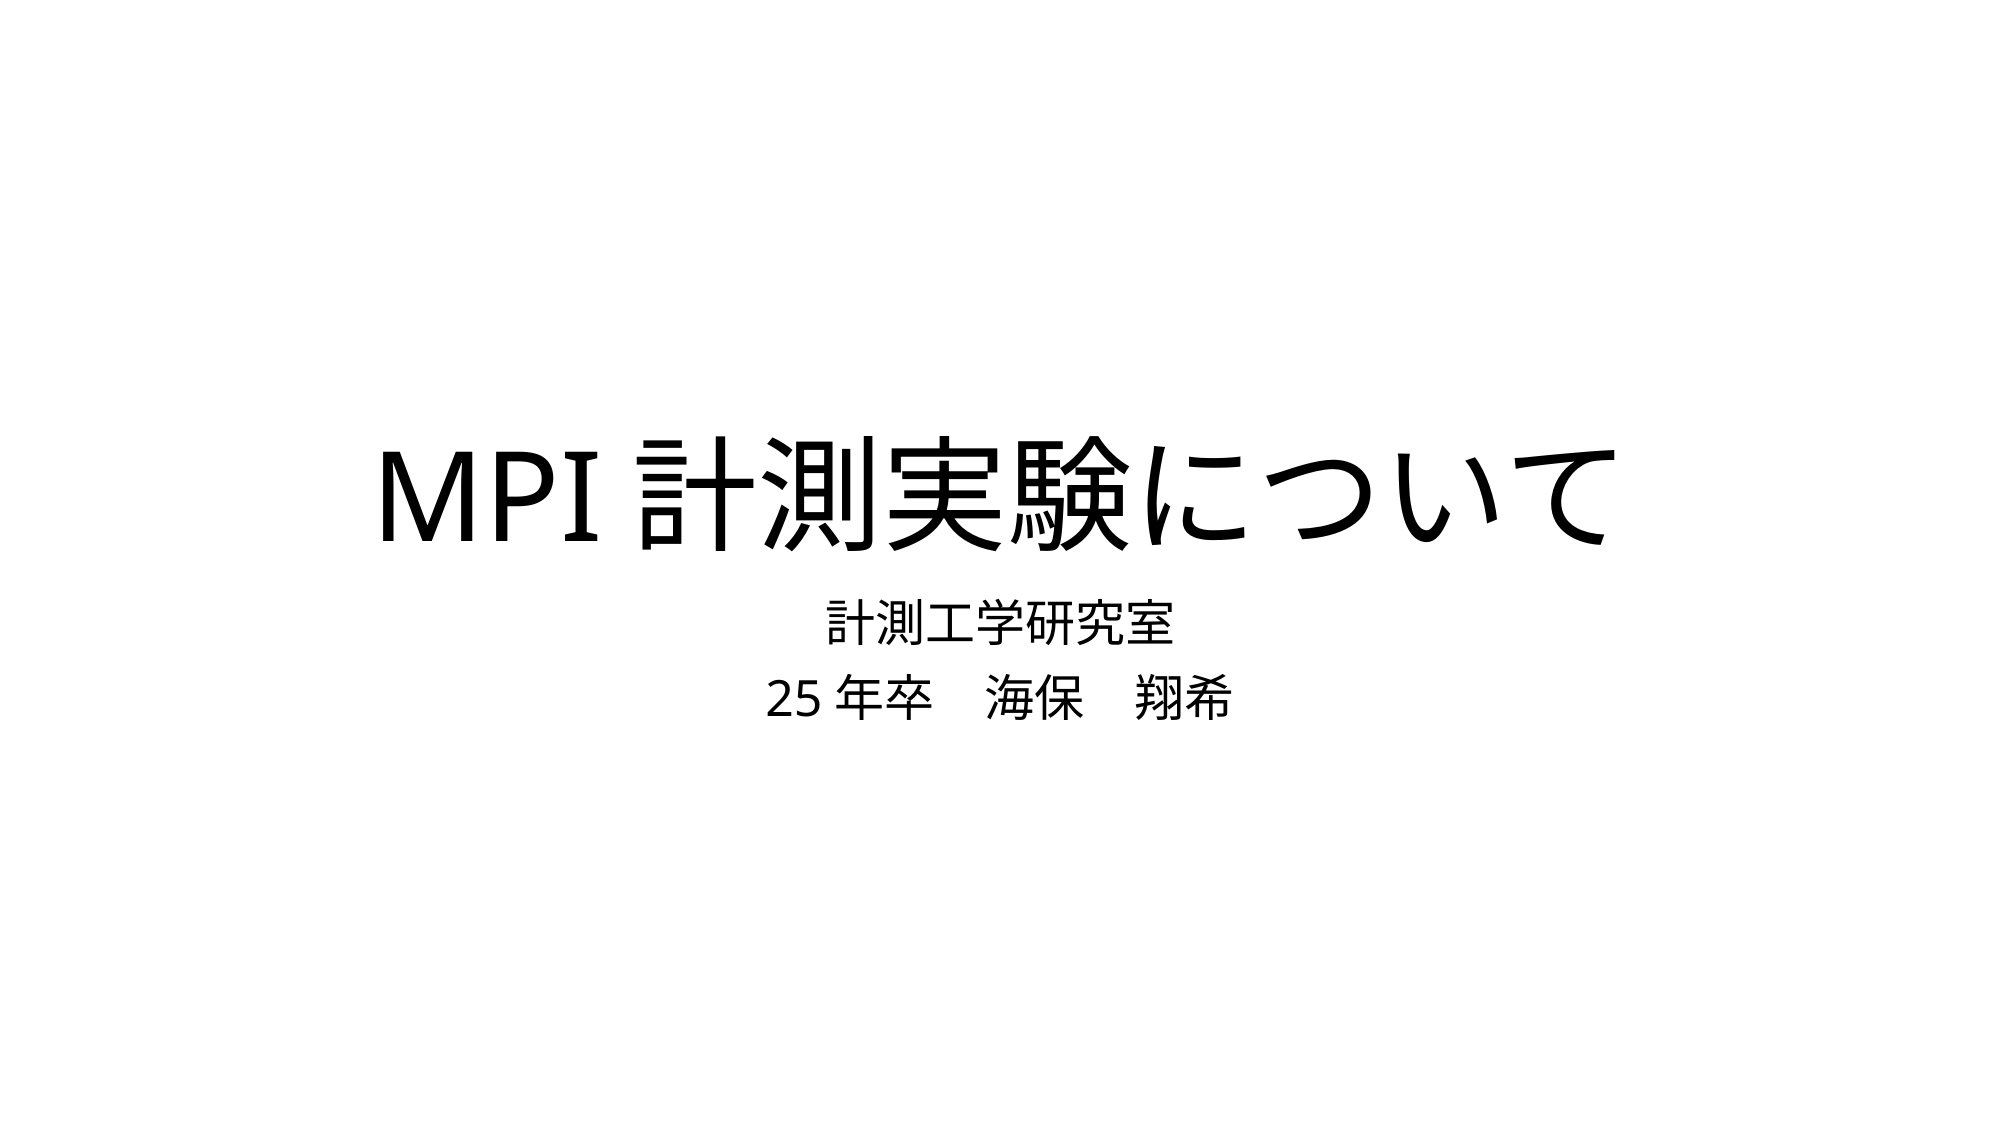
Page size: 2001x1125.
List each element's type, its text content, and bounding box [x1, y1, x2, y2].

subtitle 計測工学研究室 25年卒 海保 翔希 [249, 590, 1750, 863]
title MPI計測実験について [249, 184, 1750, 576]
